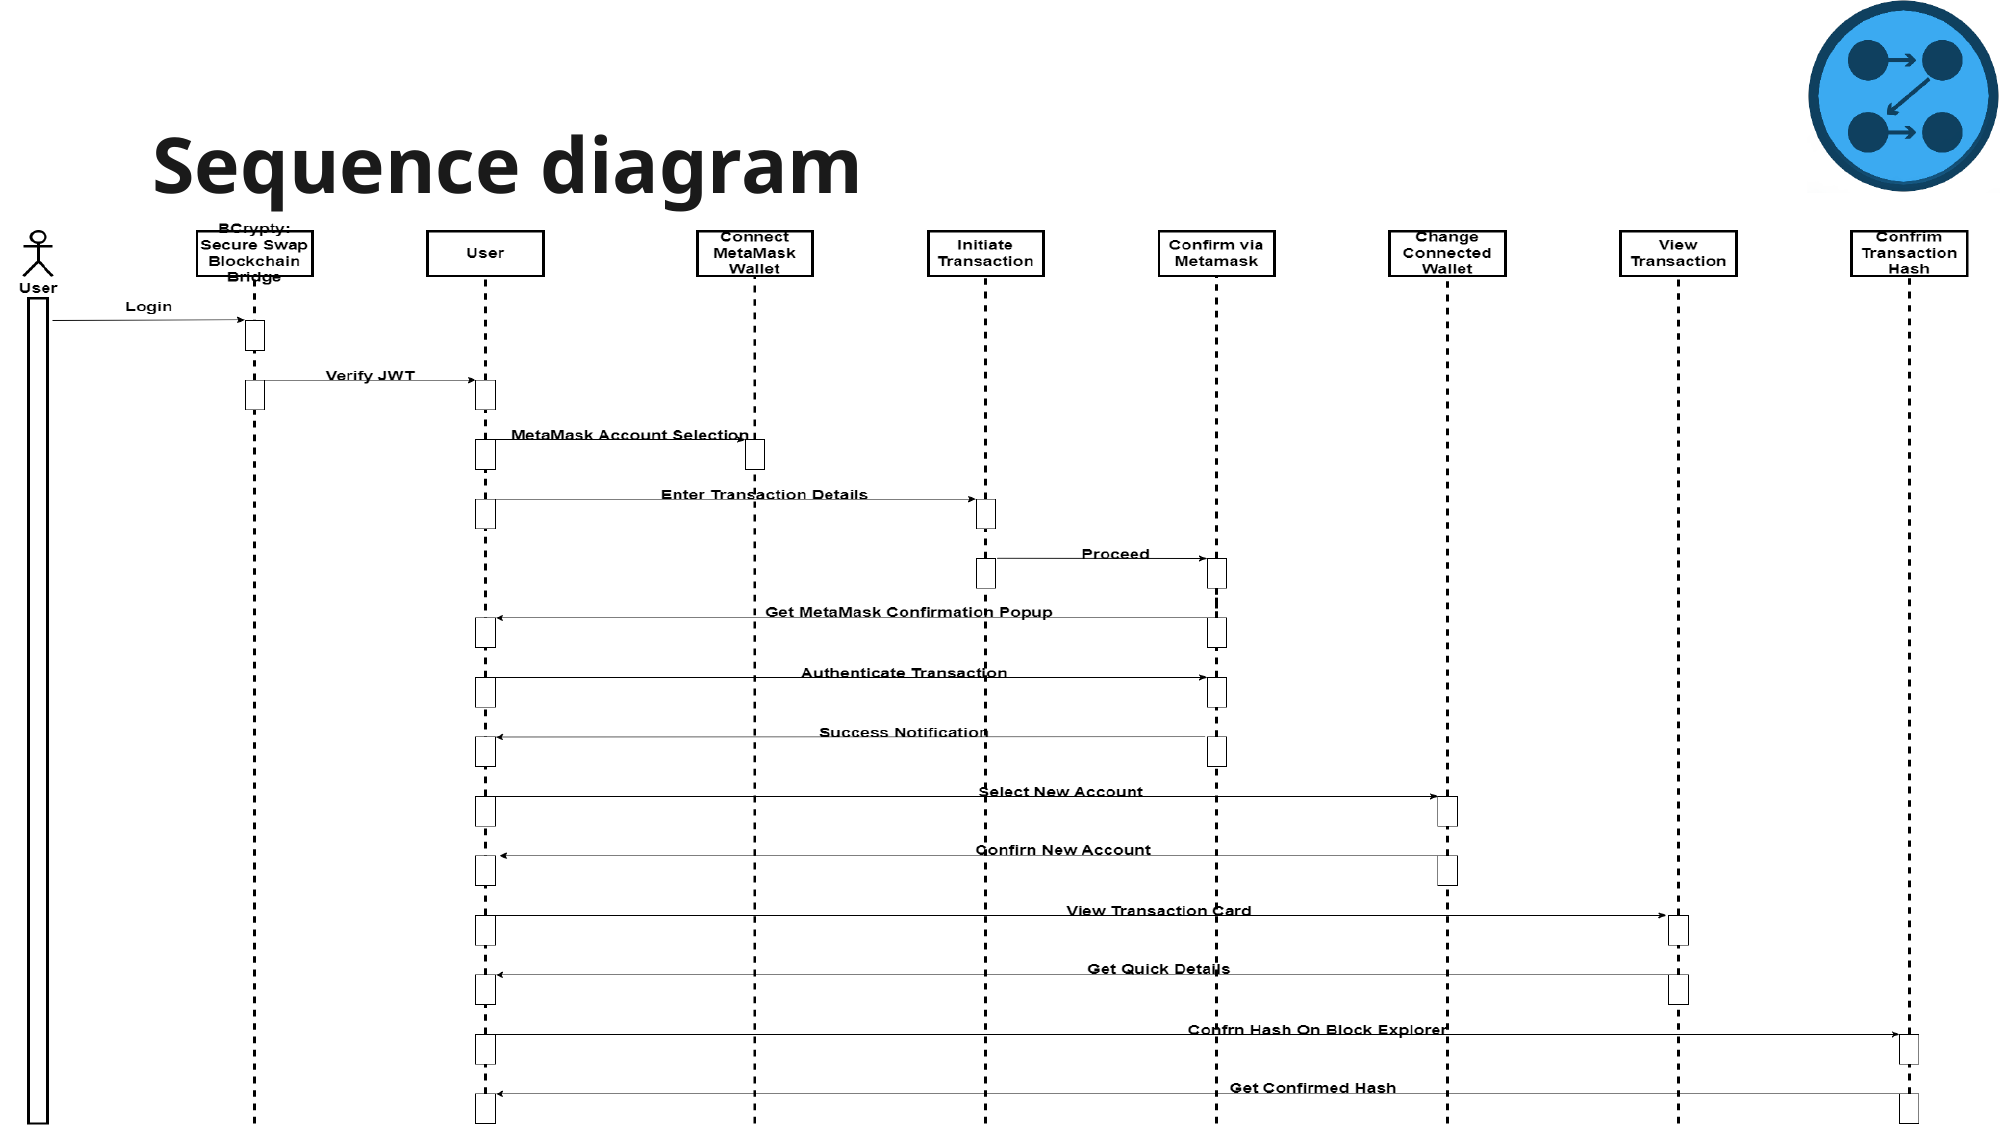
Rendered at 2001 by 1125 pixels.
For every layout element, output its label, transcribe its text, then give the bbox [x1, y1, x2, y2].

title Sequence diagram [137, 59, 1863, 217]
picture [18, 220, 1969, 1125]
picture [1807, 0, 2000, 193]
